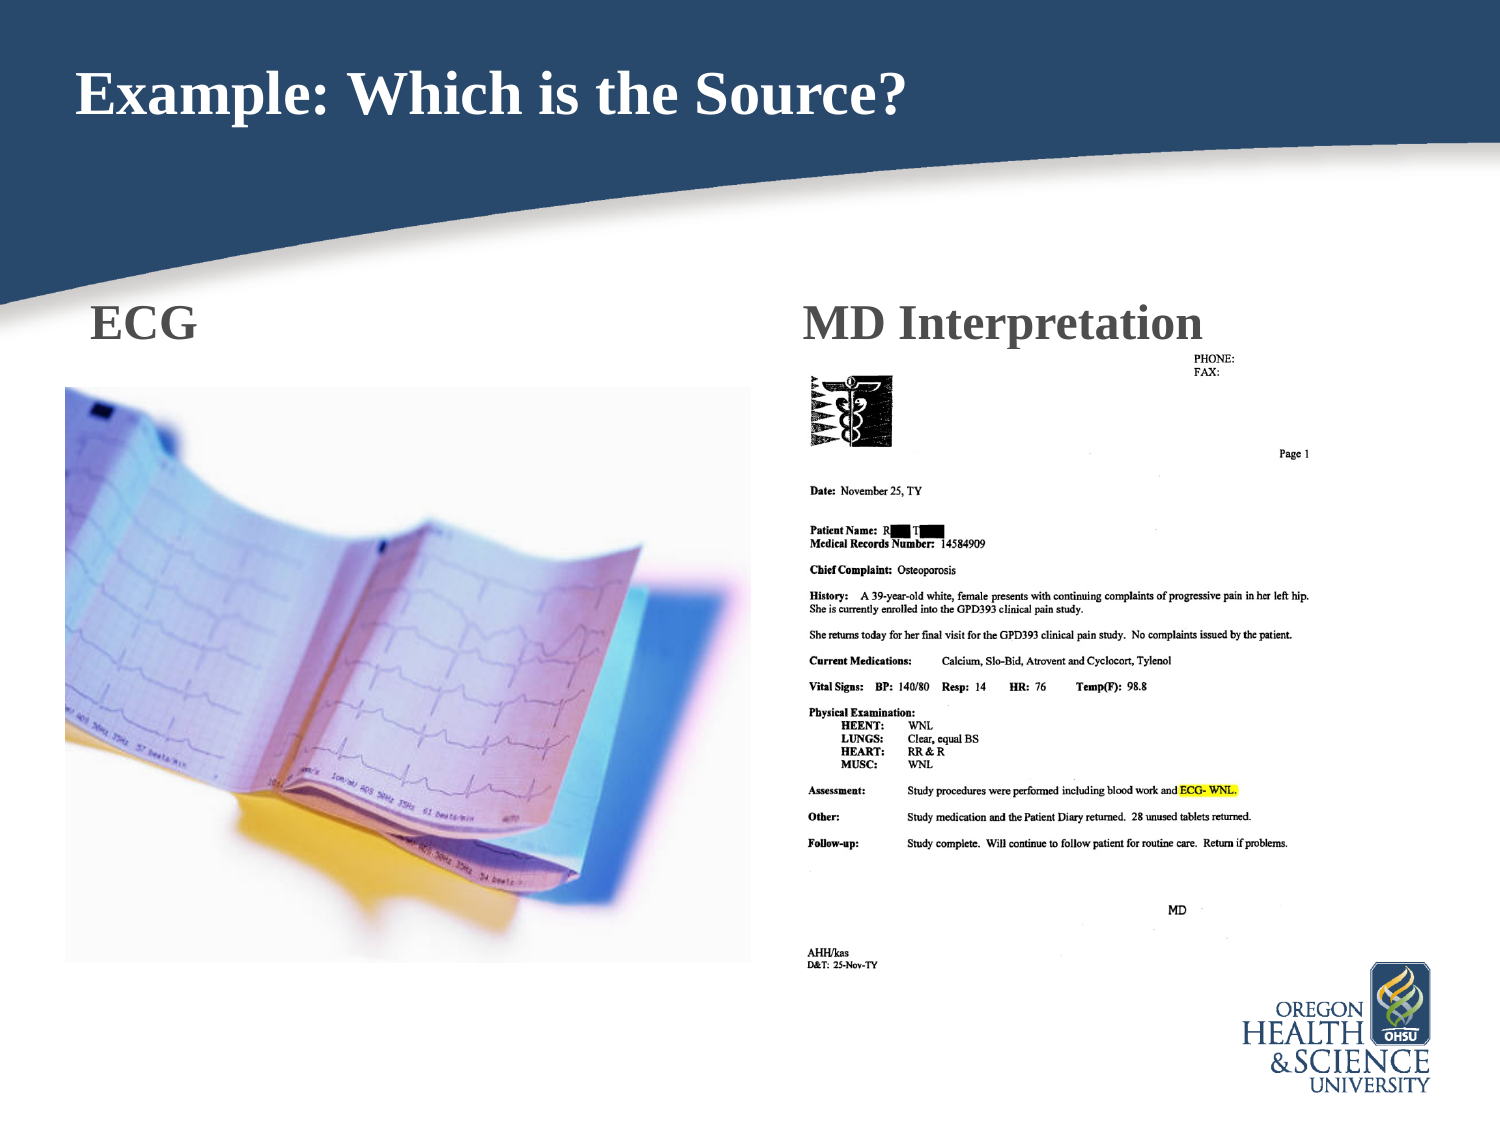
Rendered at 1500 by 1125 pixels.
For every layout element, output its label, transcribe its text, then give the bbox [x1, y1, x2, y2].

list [762, 349, 1345, 985]
list MD Interpretation [787, 251, 1426, 357]
picture [0, 0, 1500, 1125]
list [64, 387, 752, 963]
list ECG [74, 251, 738, 357]
title Example: Which is the Source? [74, 44, 1426, 233]
